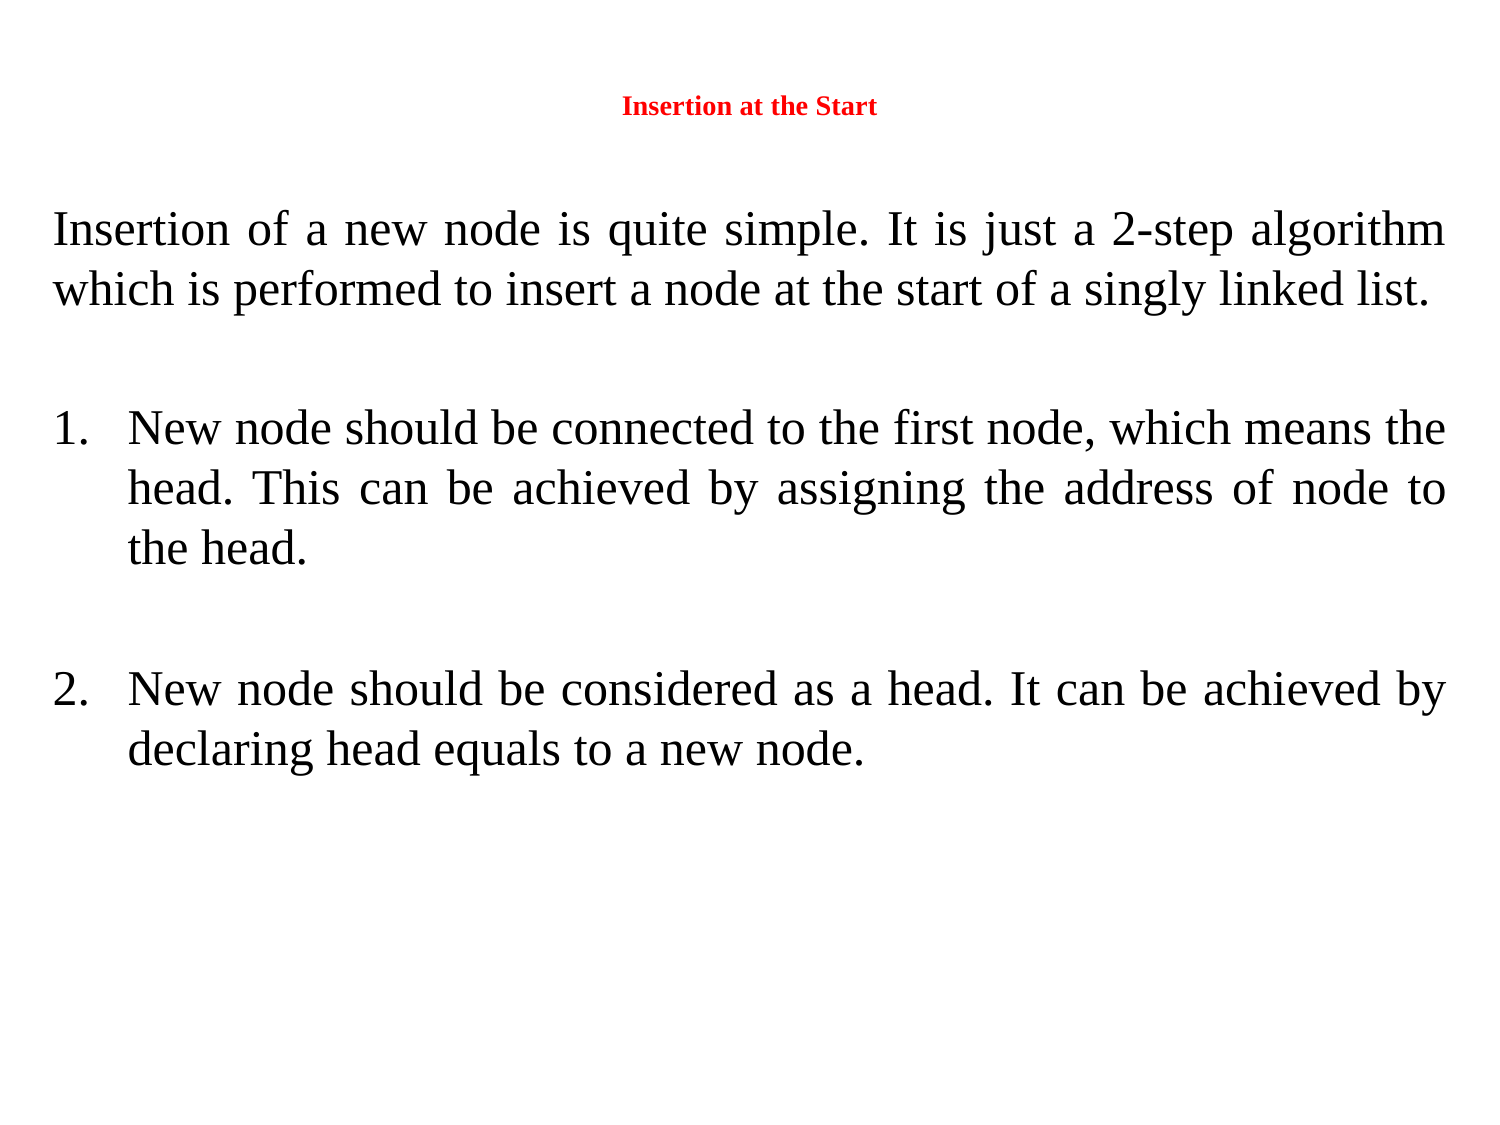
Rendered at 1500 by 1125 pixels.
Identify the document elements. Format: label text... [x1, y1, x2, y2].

title Insertion at the Start [75, 45, 1425, 163]
list Insertion of a new node is quite simple. It is just a 2-step algorithm which is performed to insert a node at the start of a singly linked list. New node should be connected to the first node, which means the head. This can be achieved by assigning the address of node to the head. New node should be considered as a head. It can be achieved by declaring head equals to a new node. [37, 187, 1463, 1050]
